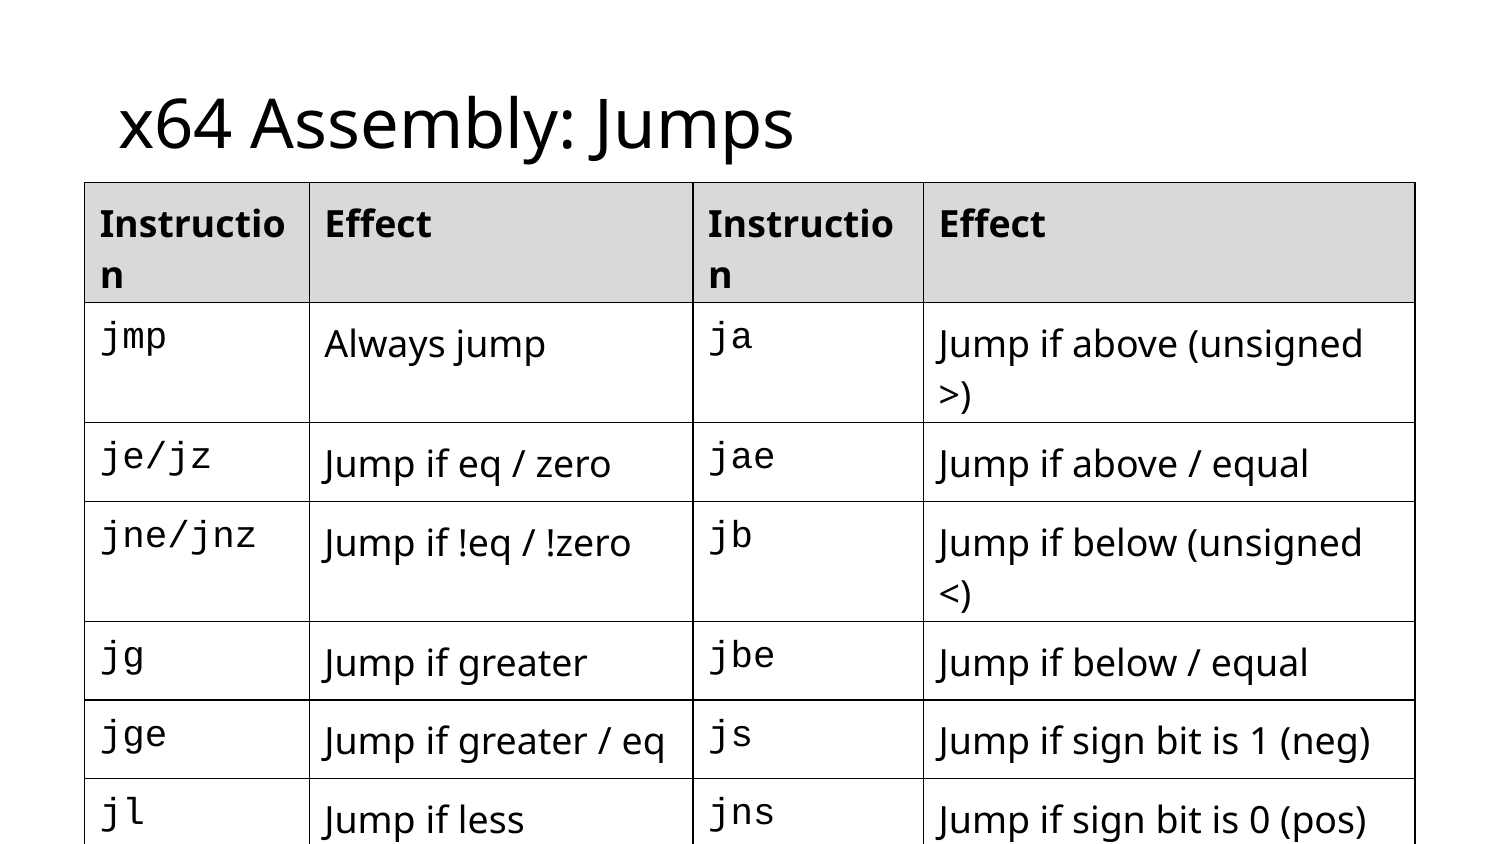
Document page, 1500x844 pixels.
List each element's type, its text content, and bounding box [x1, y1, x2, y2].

table_cell ja [694, 303, 923, 422]
table_cell js [694, 701, 923, 778]
table_header Effect [924, 183, 1414, 302]
table_cell jbe [694, 622, 923, 699]
table_cell Jump if below (unsigned <) [924, 502, 1414, 621]
table_cell Always jump [310, 303, 692, 422]
table_cell jge [85, 701, 309, 778]
table_cell jg [85, 622, 309, 699]
table_cell Jump if greater [310, 622, 692, 699]
table_header Instruction [694, 183, 923, 302]
table_header Effect [310, 183, 692, 302]
table_cell Jump if !eq / !zero [310, 502, 692, 621]
table_cell jne/jnz [85, 502, 309, 621]
table_cell Jump if eq / zero [310, 423, 692, 501]
table_cell Jump if less [310, 779, 692, 844]
table_cell Jump if sign bit is 1 (neg) [924, 701, 1414, 778]
table_cell Jump if above / equal [924, 423, 1414, 501]
table_cell Jump if sign bit is 0 (pos) [924, 779, 1414, 844]
title x64 Assembly: Jumps [103, 41, 1397, 182]
table_cell jmp [85, 303, 309, 422]
table_cell Jump if greater / eq [310, 701, 692, 778]
table_header Instruction [85, 183, 309, 302]
table_cell jns [694, 779, 923, 844]
table_cell Jump if above (unsigned >) [924, 303, 1414, 422]
table_cell je/jz [85, 423, 309, 501]
table_cell jb [694, 502, 923, 621]
table_cell Jump if below / equal [924, 622, 1414, 699]
table_cell jl [85, 779, 309, 844]
table_cell jae [694, 423, 923, 501]
